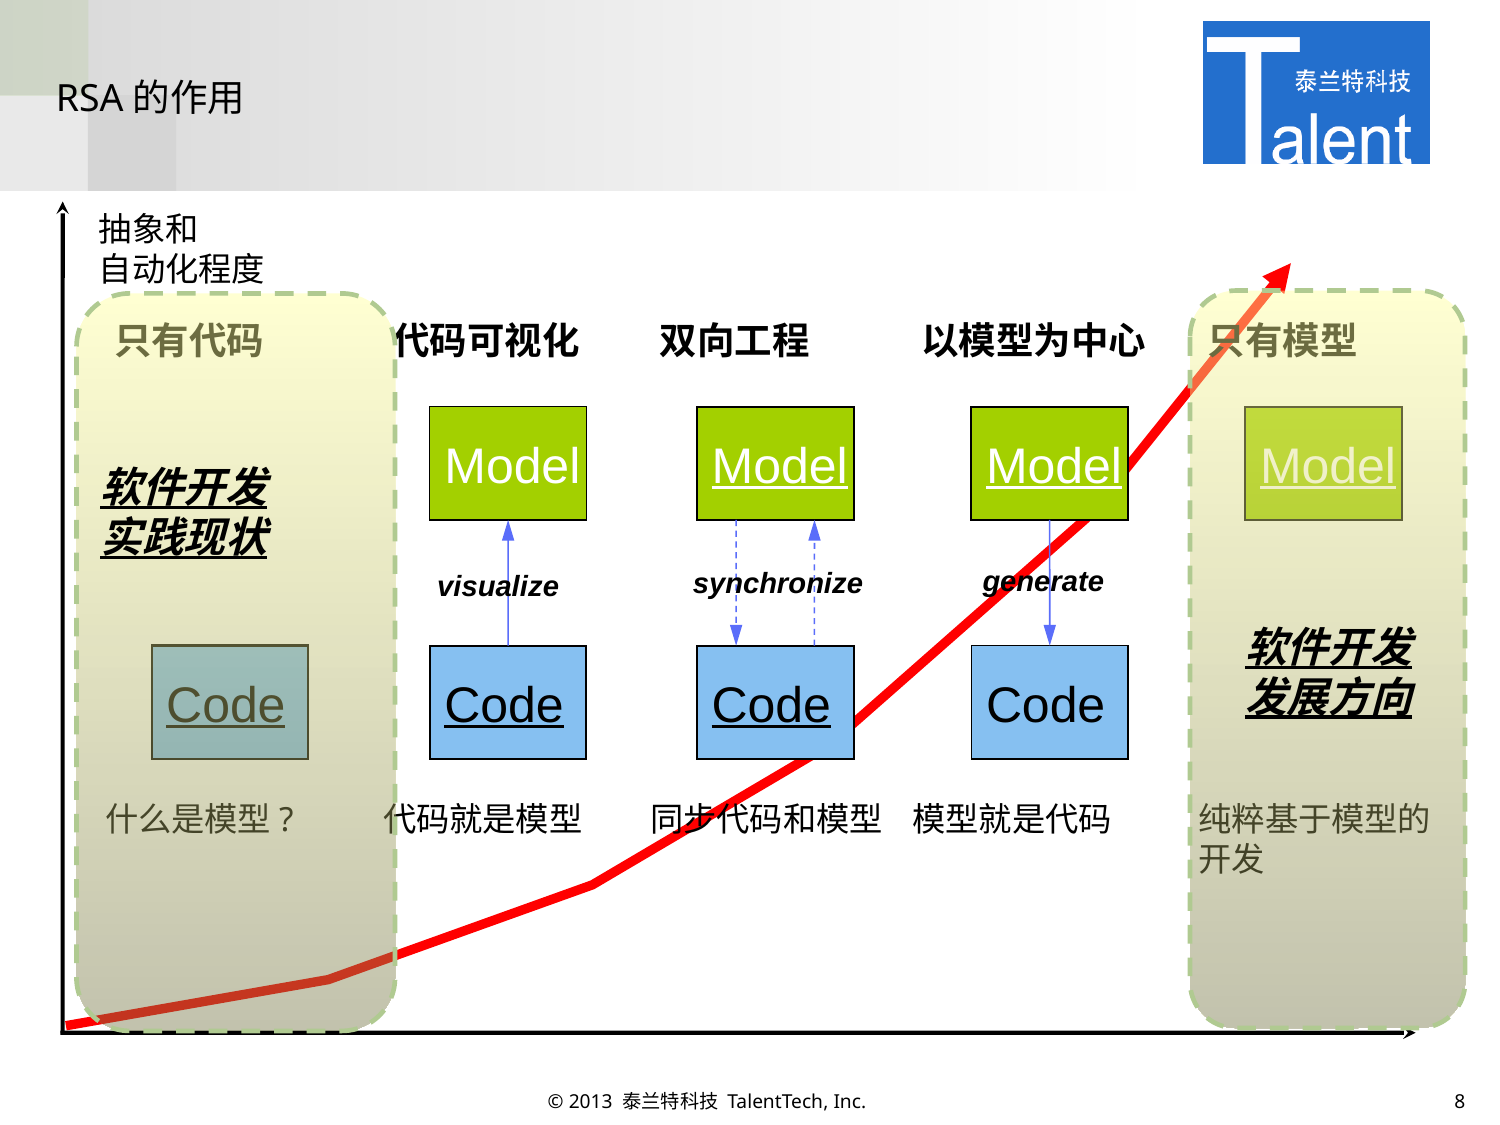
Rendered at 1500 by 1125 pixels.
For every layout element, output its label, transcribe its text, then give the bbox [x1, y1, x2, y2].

picture [1203, 21, 1430, 164]
title RSA的作用 [55, 34, 1158, 154]
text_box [60, 200, 1466, 1089]
